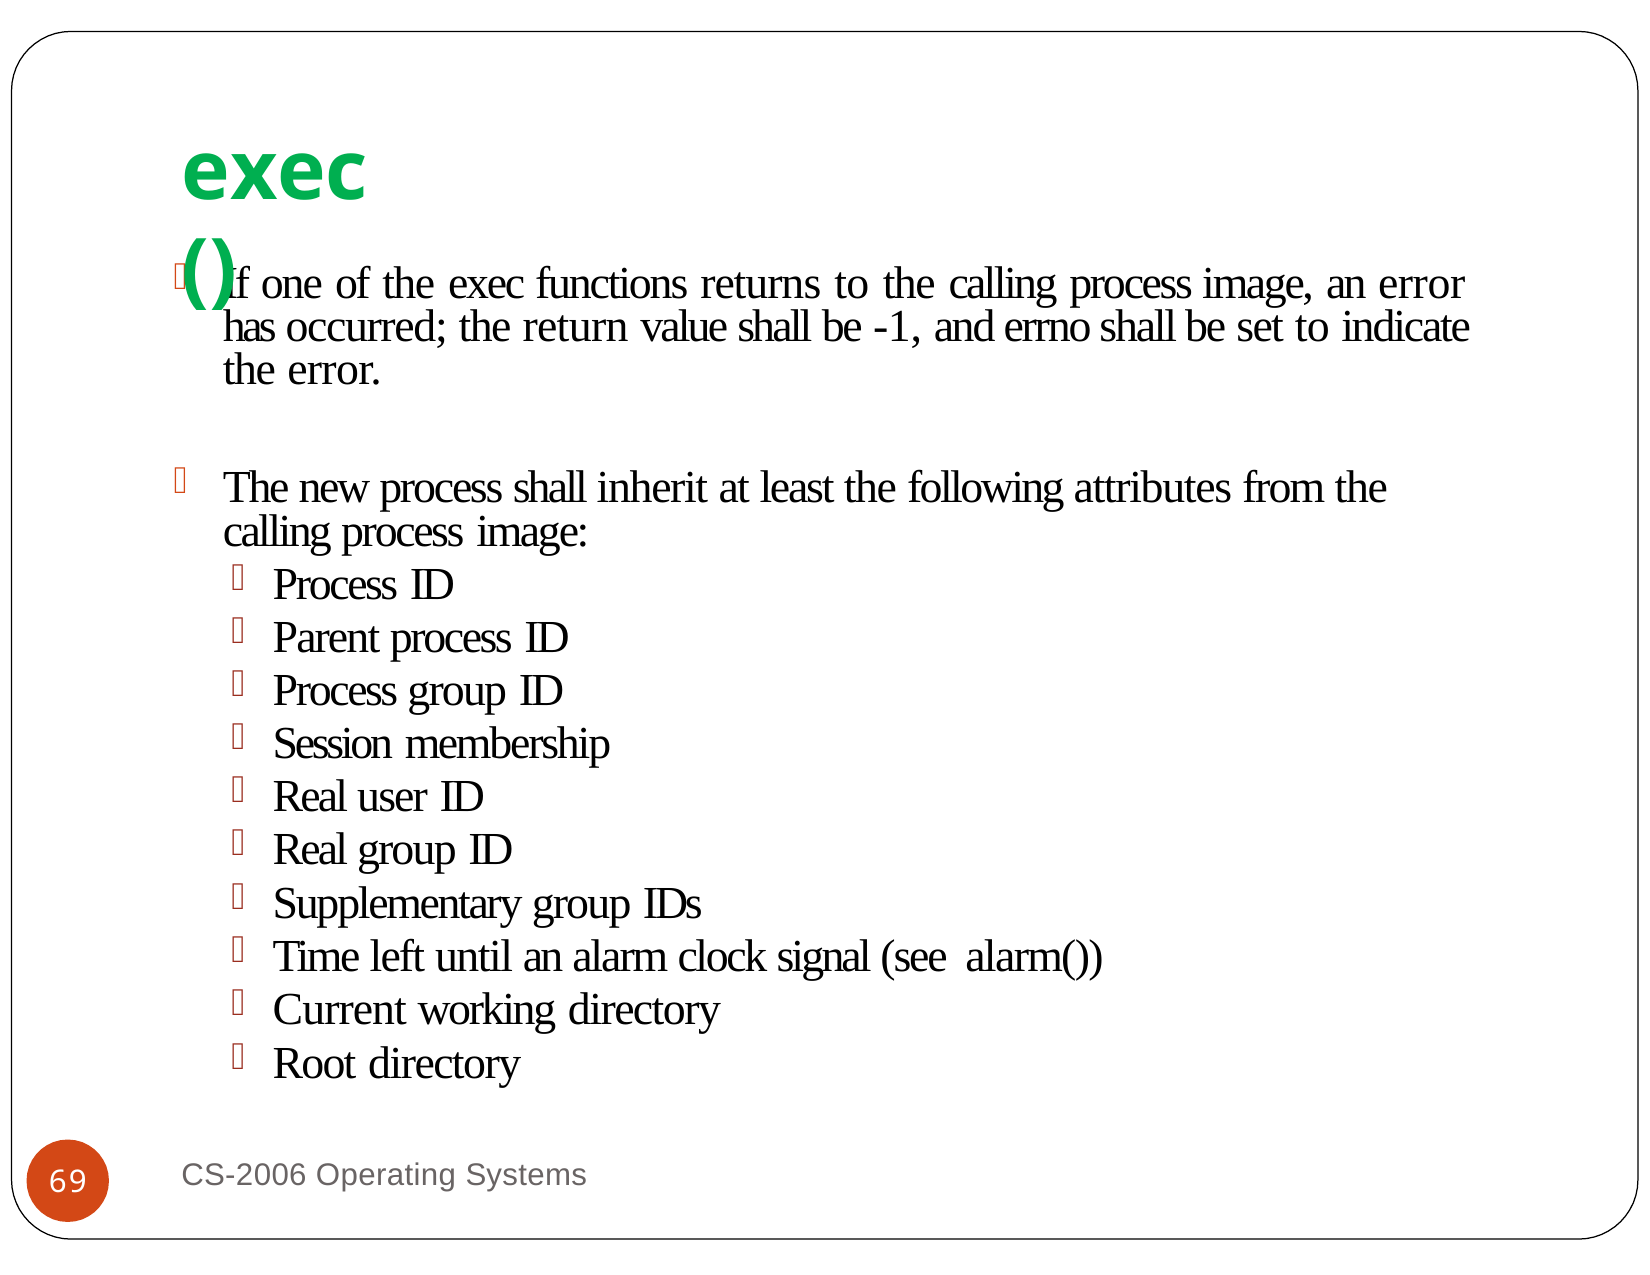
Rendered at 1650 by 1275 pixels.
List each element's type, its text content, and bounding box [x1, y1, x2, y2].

footer CS-2006 Operating Systems [179, 1154, 590, 1275]
text_box [42, 1161, 93, 1204]
text_box [26, 1139, 109, 1222]
text_box If one of the exec functions returns to the calling process image, an error has occurred; the return value shall be -1, and errno shall be set to indicate the error. The new process shall inherit at least the following attributes from the calling process image: Process ID Parent process ID Process group ID Session membership Real user ID Real group ID Supplementary group IDs Time left until an alarm clock signal (see alarm()) Current working directory Root directory [171, 249, 1480, 1088]
title exec() [179, 114, 390, 330]
